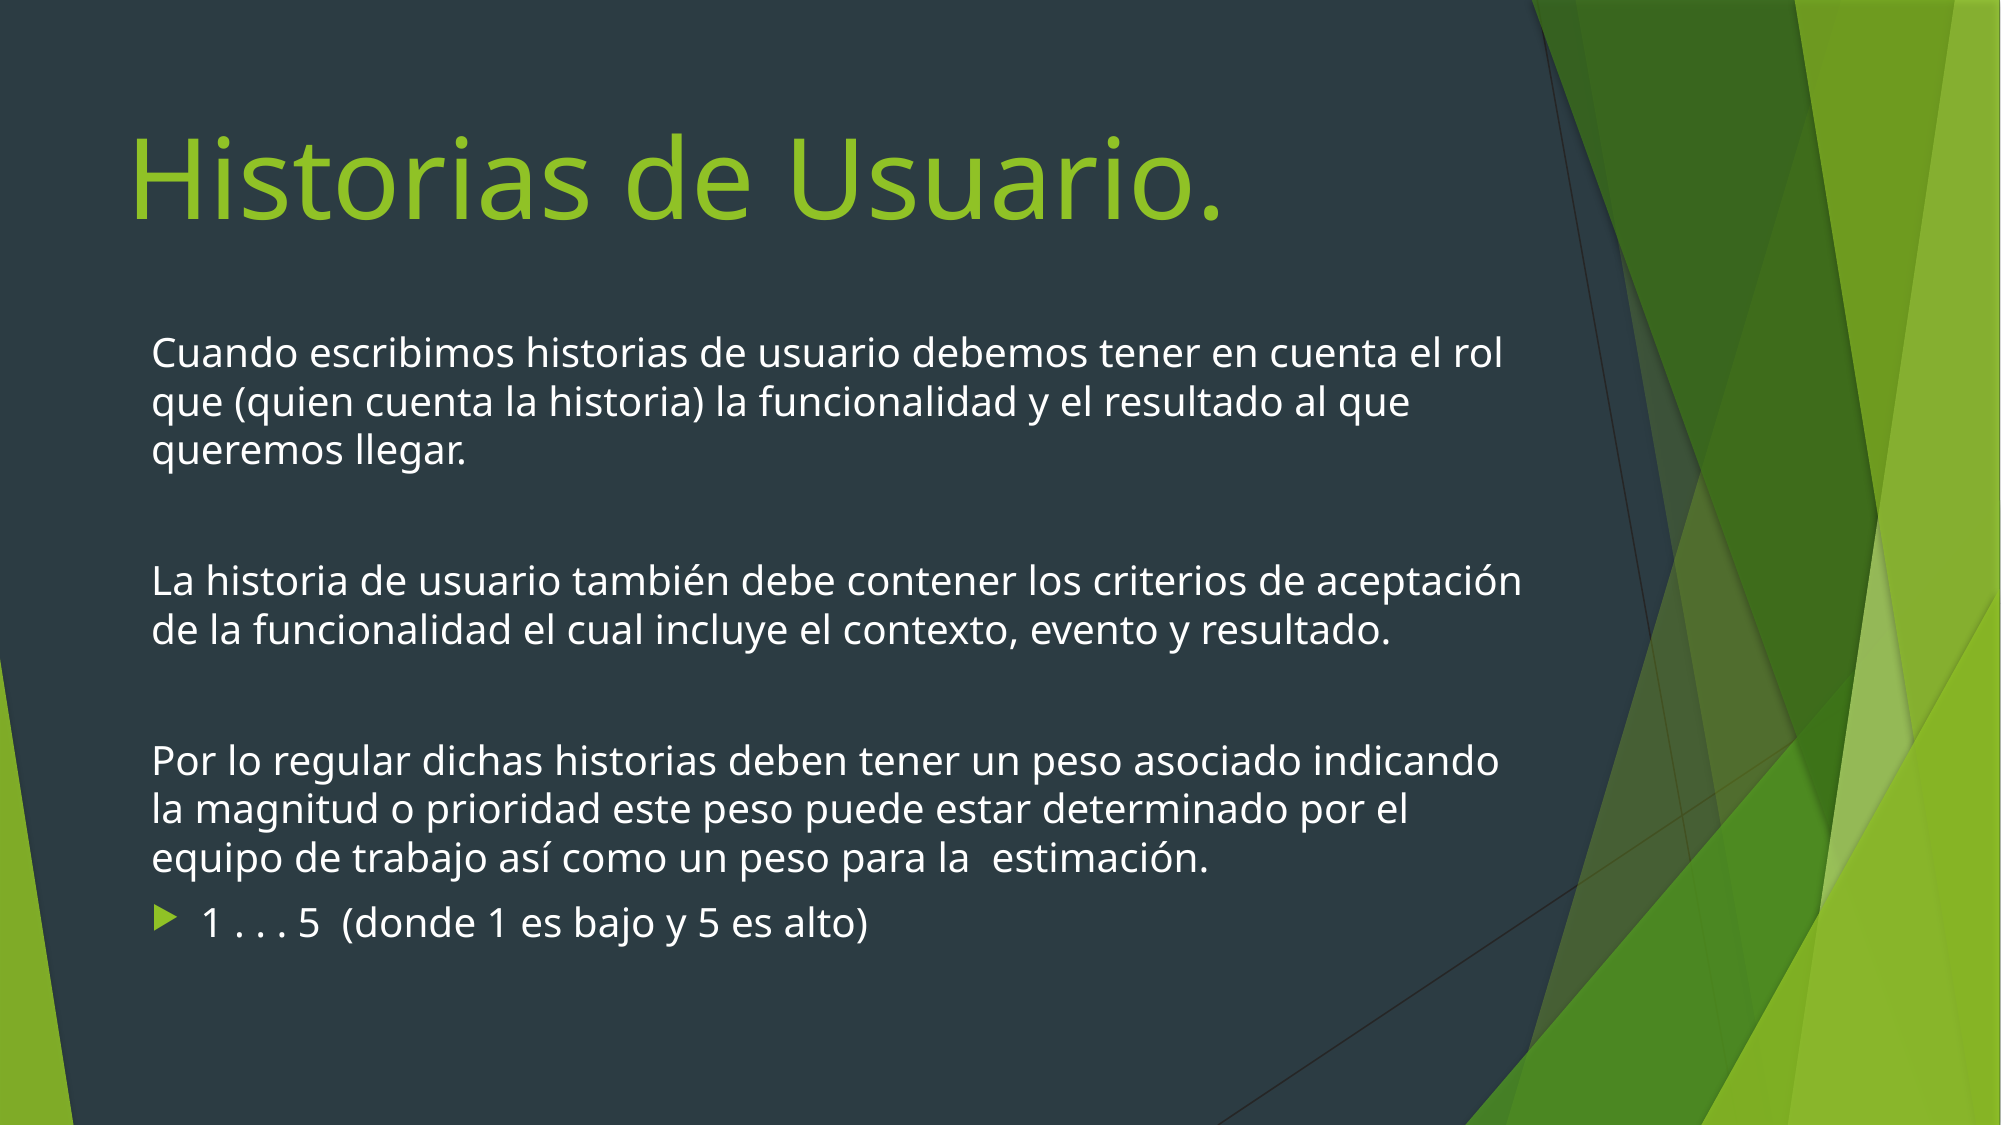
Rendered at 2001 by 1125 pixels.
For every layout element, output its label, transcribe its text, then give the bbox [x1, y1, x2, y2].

title Historias de Usuario. [111, 99, 1522, 317]
text_box Cuando escribimos historias de usuario debemos tener en cuenta el rol que (quien cuenta la historia) la funcionalidad y el resultado al que queremos llegar. La historia de usuario también debe contener los criterios de aceptación de la funcionalidad el cual incluye el contexto, evento y resultado. Por lo regular dichas historias deben tener un peso asociado indicando la magnitud o prioridad este peso puede estar determinado por el equipo de trabajo así como un peso para la estimación. 1 . . . 5 (donde 1 es bajo y 5 es alto) [136, 319, 1547, 1015]
